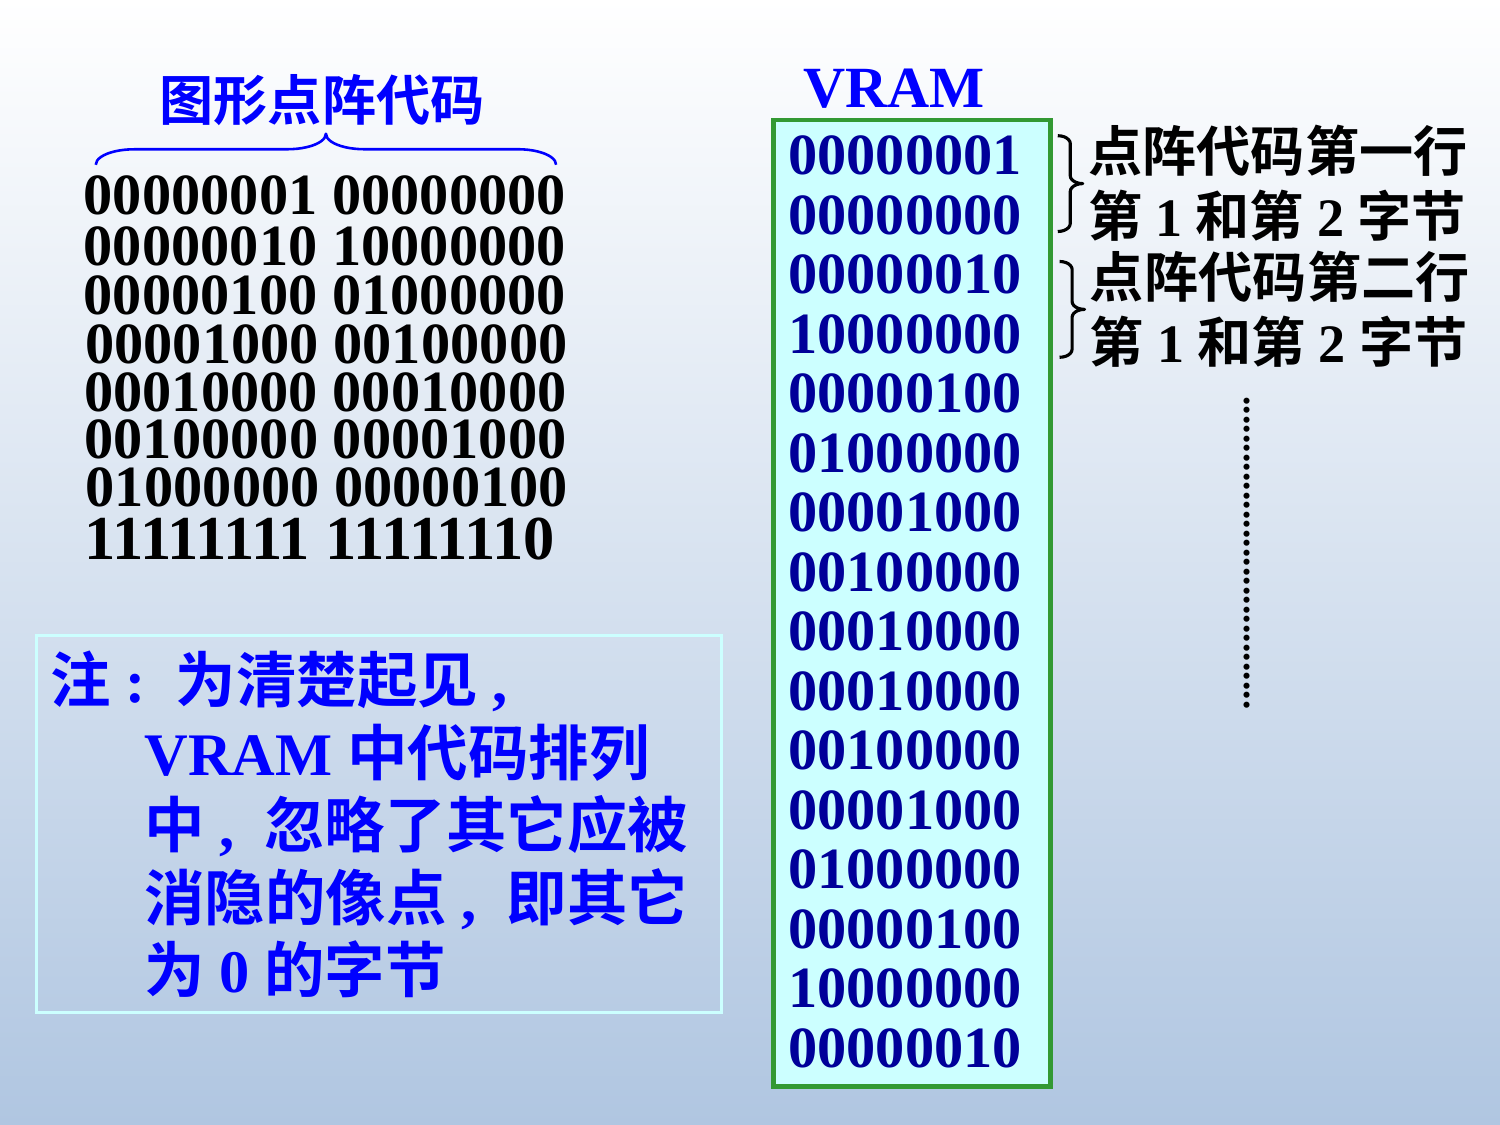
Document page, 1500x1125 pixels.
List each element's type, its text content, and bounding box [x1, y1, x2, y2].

text_box 点阵代码第一行第1和第2字节 [1073, 109, 1500, 255]
text_box 点阵代码第二行第1和第2字节 [1075, 235, 1500, 381]
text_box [68, 58, 643, 581]
text_box 注: 为清楚起见, VRAM中代码排列中, 忽略了其它应被消隐的像点, 即其它为0的字节 [36, 635, 722, 1013]
text_box [1059, 261, 1075, 358]
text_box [773, 41, 1051, 1095]
text_box ................................. [1213, 381, 1289, 1008]
text_box [1057, 135, 1073, 232]
